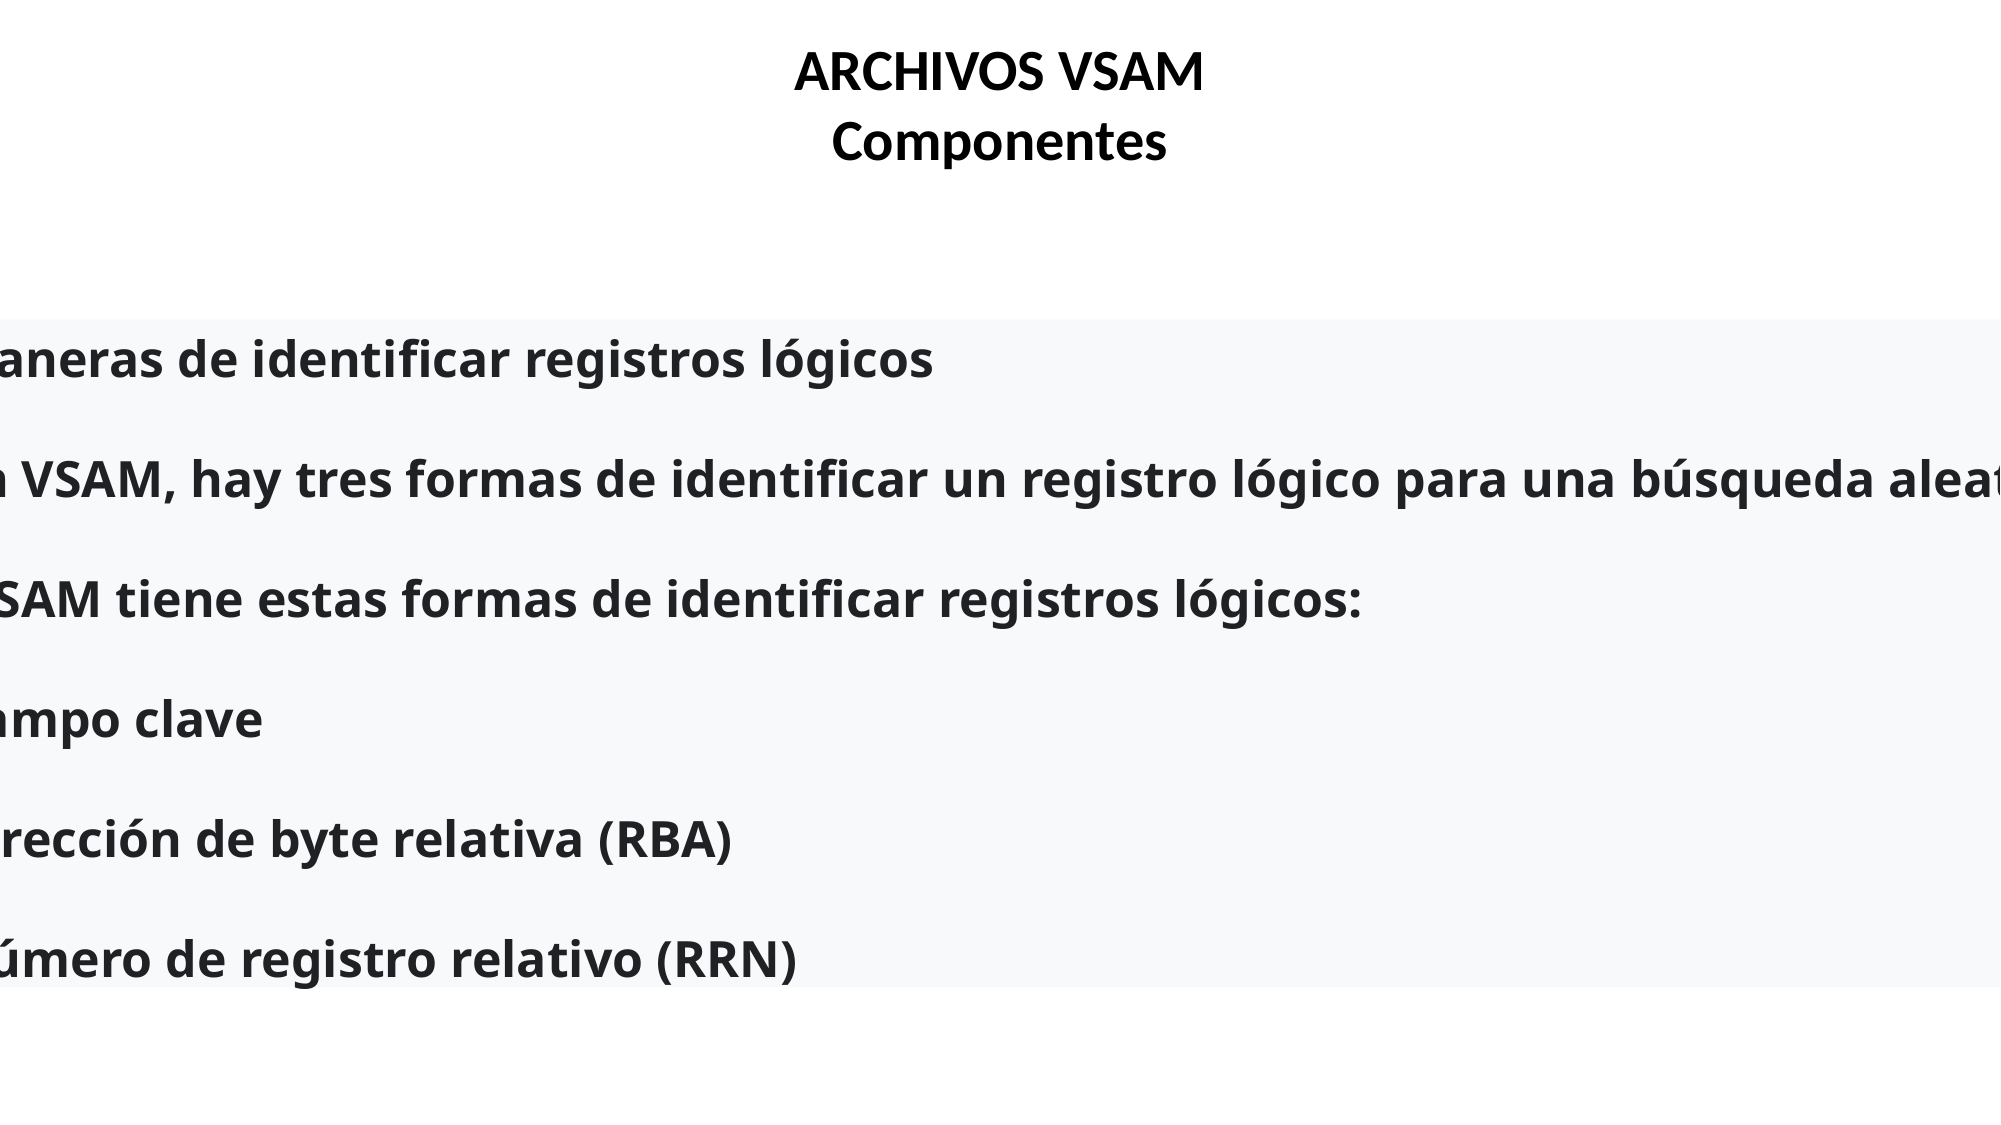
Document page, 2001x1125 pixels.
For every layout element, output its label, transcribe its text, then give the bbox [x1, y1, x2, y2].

text_box ARCHIVOS VSAM Componentes [530, 24, 1470, 180]
text_box Maneras de identificar registros lógicos En VSAM, hay tres formas de identificar un registro lógico para una búsqueda aleatoria. VSAM tiene estas formas de identificar registros lógicos: Campo clave Dirección de byte relativa (RBA) Número de registro relativo (RRN) [0, 319, 2000, 988]
